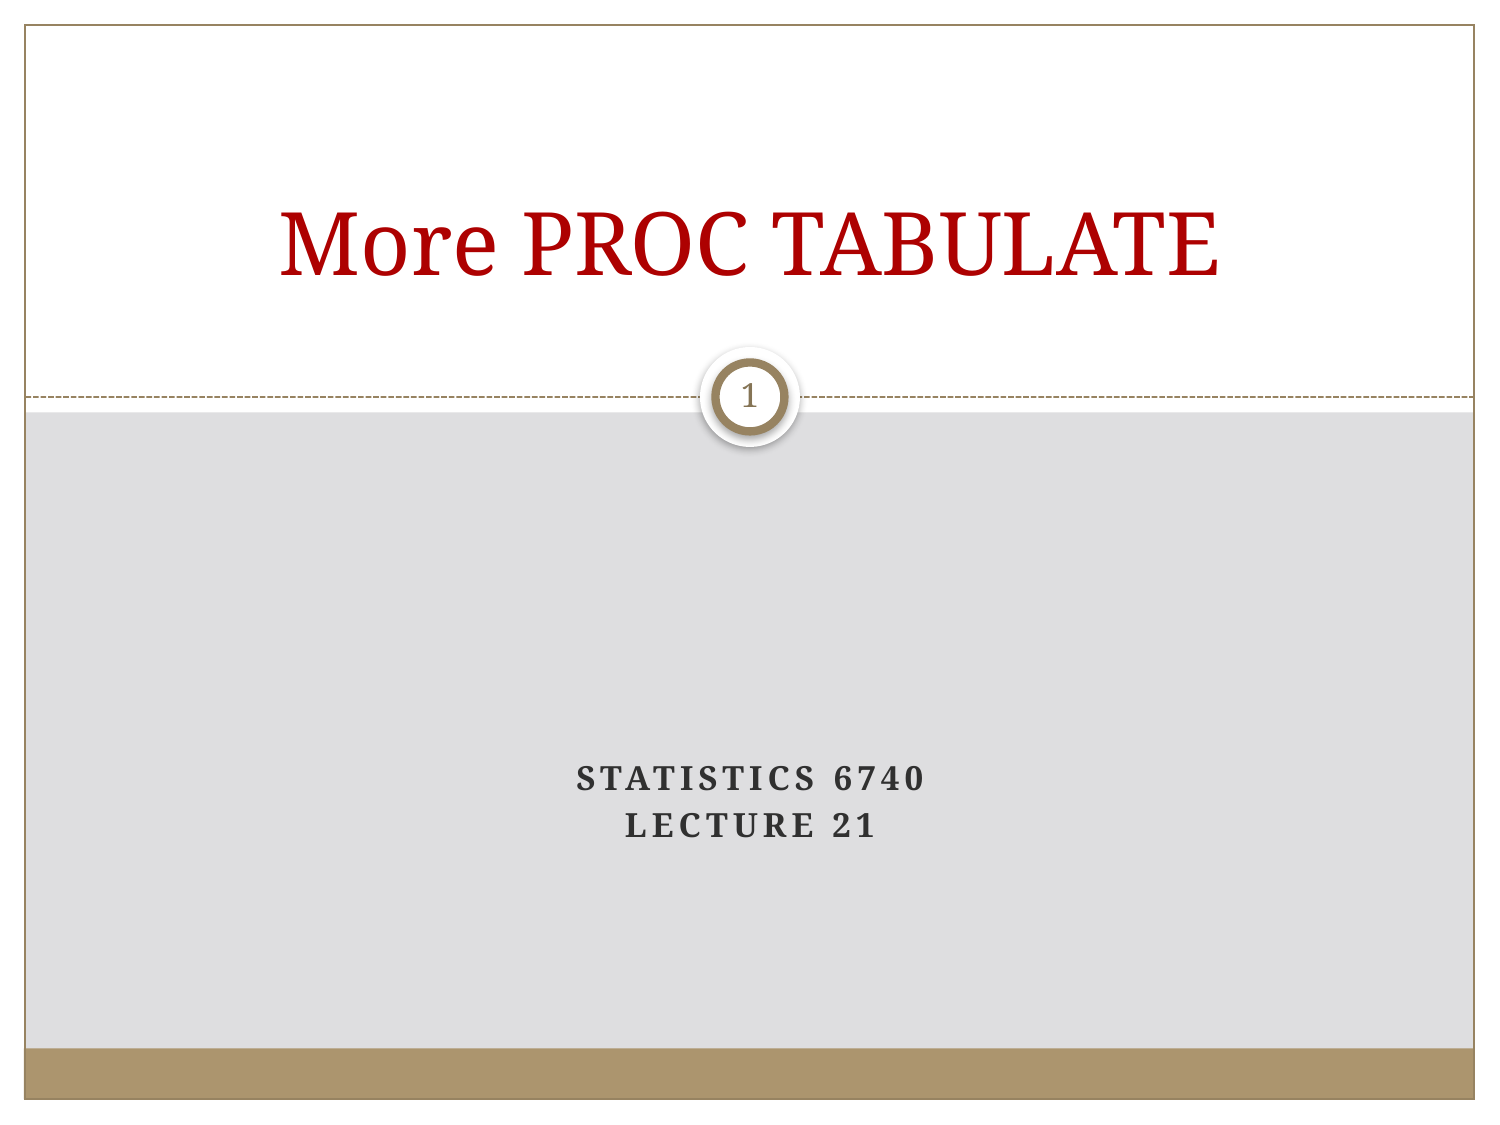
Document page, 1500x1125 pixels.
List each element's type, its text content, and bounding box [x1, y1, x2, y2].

subtitle Statistics 6740 Lecture 21 [225, 750, 1275, 875]
title More PROC TABULATE [112, 125, 1388, 300]
slide_number 1 [712, 360, 788, 434]
